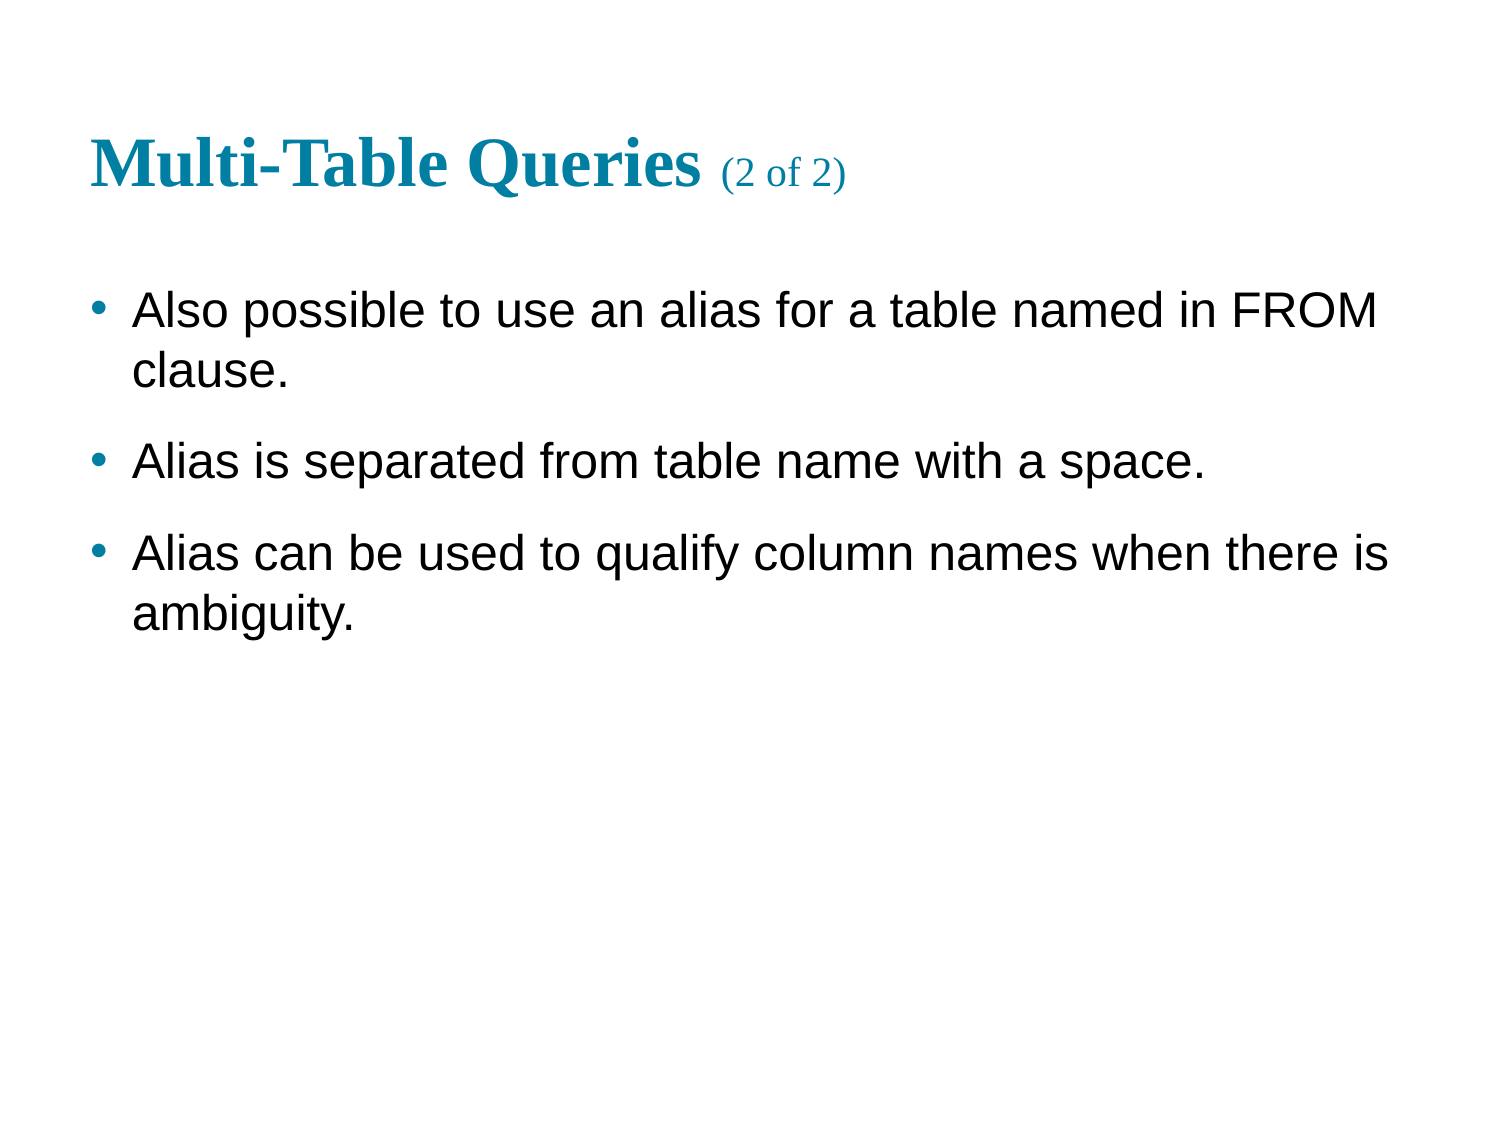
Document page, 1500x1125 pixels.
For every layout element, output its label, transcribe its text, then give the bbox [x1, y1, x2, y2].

title Multi-Table Queries (2 of 2) [75, 35, 1425, 216]
list Also possible to use an alias for a table named in FROM clause. Alias is separated from table name with a space. Alias can be used to qualify column names when there is ambiguity. [75, 262, 1425, 663]
